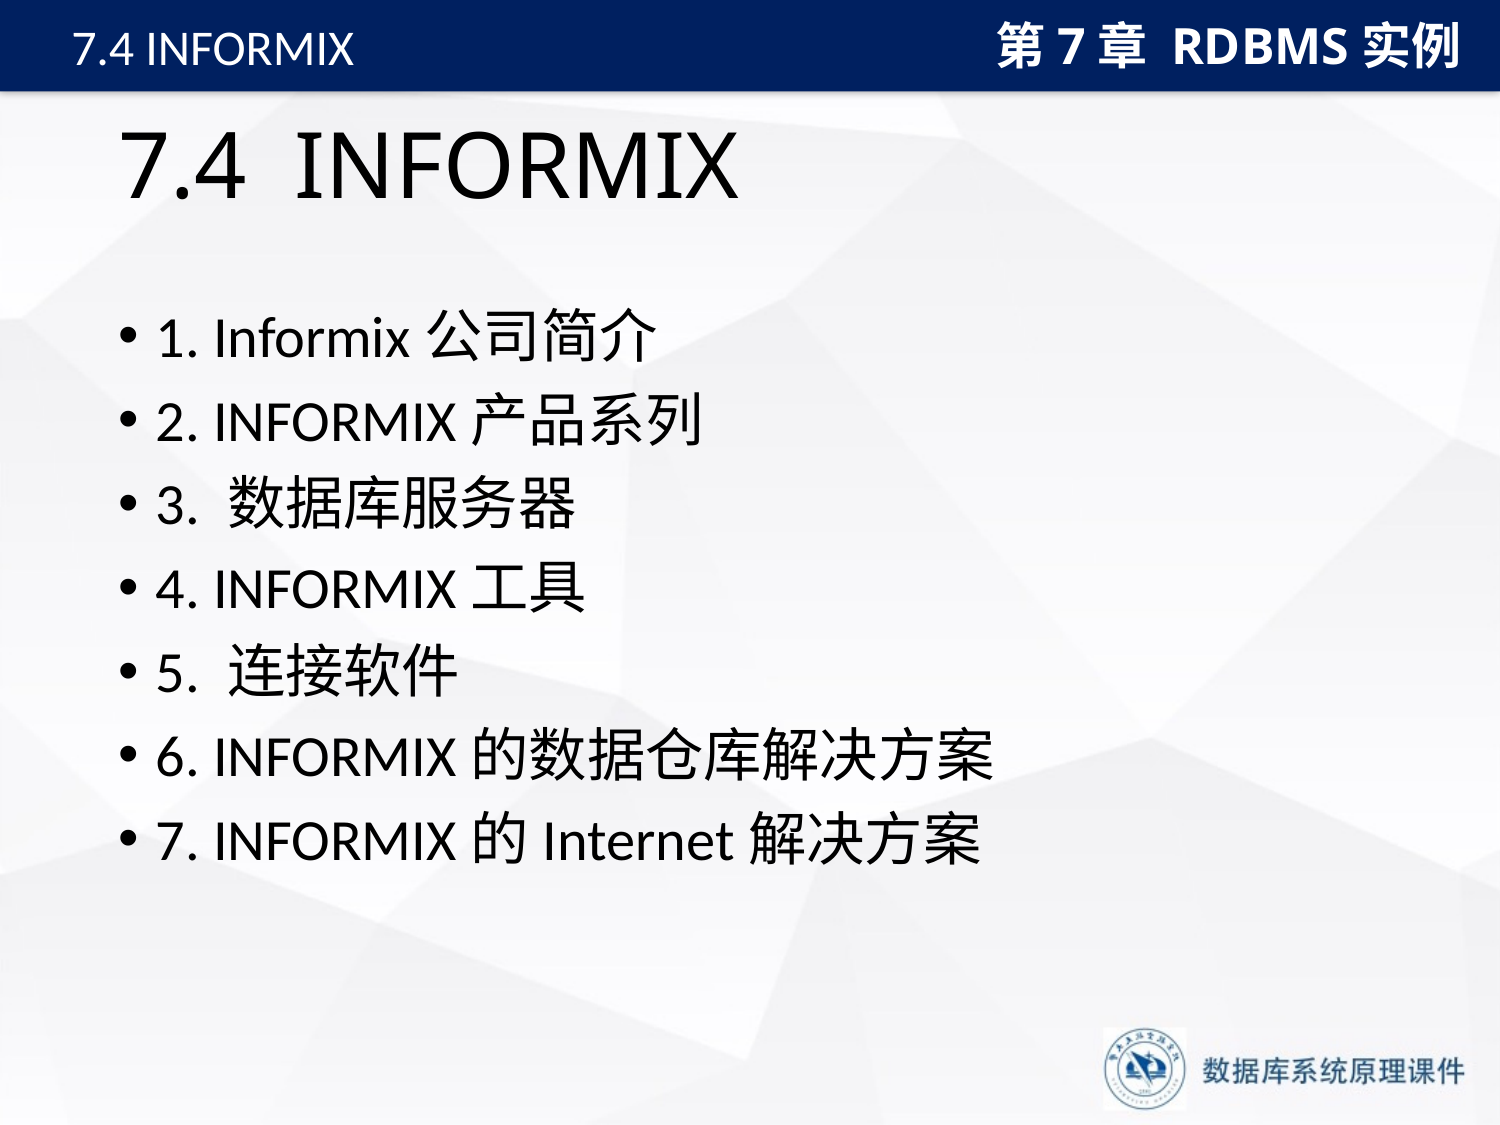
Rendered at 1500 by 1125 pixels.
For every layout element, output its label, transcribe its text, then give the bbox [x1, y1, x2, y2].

text_box 第7章 RDBMS实例 [980, 7, 1477, 82]
picture [0, 92, 1500, 1125]
text_box 7.4 INFORMIX [56, 8, 370, 83]
title 7.4 INFORMIX [103, 100, 1397, 278]
list 1. Informix公司简介 2. INFORMIX产品系列 3. 数据库服务器 4. INFORMIX工具 5. 连接软件 6. INFORMIX的数据仓库解决方案 7. INFORMIX的Internet解决方案 [103, 299, 1397, 1014]
text_box [0, 0, 1500, 92]
